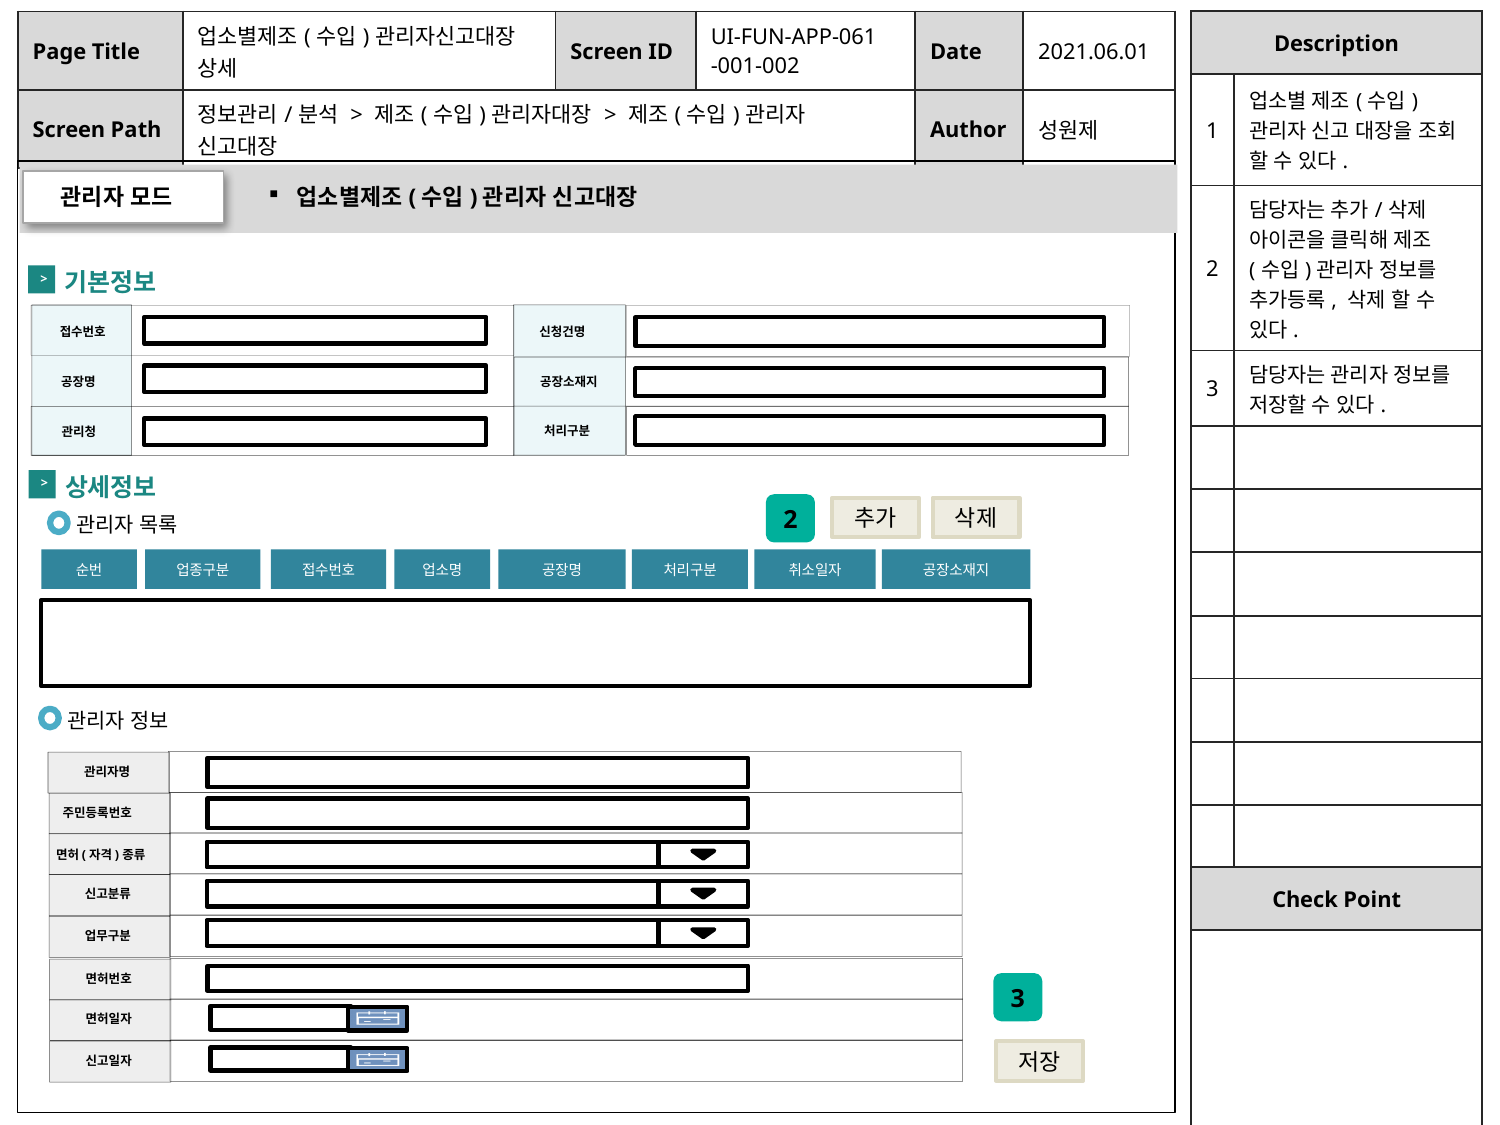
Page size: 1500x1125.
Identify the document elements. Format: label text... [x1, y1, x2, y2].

text_box 3 [991, 971, 1045, 1024]
table_cell Author [916, 91, 1022, 159]
table_cell Screen Path [19, 91, 182, 159]
table_header Page Title [19, 12, 182, 89]
table_header Date [916, 12, 1022, 89]
table_header UI-FUN-APP-061 -001-002 [697, 12, 914, 89]
text_box 취소일자 [752, 547, 878, 591]
text_box 저장 [994, 1039, 1085, 1083]
table_cell [1192, 679, 1233, 741]
table_cell [1192, 490, 1233, 551]
table_cell [1235, 806, 1481, 866]
text_box 처리구분 [630, 547, 750, 591]
text_box [518, 303, 624, 355]
table_cell 3 [1192, 351, 1233, 425]
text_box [30, 304, 515, 356]
table_cell 1 [1192, 75, 1233, 185]
text_box [516, 408, 624, 457]
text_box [206, 880, 749, 907]
table_cell [1235, 617, 1481, 678]
table_cell [1235, 427, 1481, 488]
table_cell [1235, 490, 1481, 551]
table_cell 담당자는 추가/삭제 아이콘을 클릭해 제조(수입)관리자 정보를 추가등록, 삭제 할 수 있다. [1235, 186, 1481, 350]
text_box [142, 363, 488, 394]
text_box 공장명 [496, 547, 628, 591]
table_cell [1235, 553, 1481, 615]
table_cell [1192, 931, 1481, 1125]
table_cell [1192, 427, 1233, 488]
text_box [206, 841, 749, 868]
text_box [30, 362, 134, 404]
text_box [17, 162, 1179, 235]
table_header Description [1192, 12, 1481, 73]
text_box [40, 699, 295, 741]
table_cell Check Point [1192, 868, 1481, 929]
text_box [28, 463, 539, 510]
text_box 공장소재지 [525, 366, 619, 396]
table_cell [1192, 553, 1233, 615]
text_box 업종구분 [143, 554, 263, 591]
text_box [210, 1047, 408, 1072]
text_box [633, 414, 1106, 447]
table_cell [1235, 679, 1481, 741]
table_header 업소별제조(수입)관리자신고대장 상세 [184, 12, 555, 89]
text_box [624, 404, 1131, 457]
table_cell 업소별 제조(수입) 관리자 신고 대장을 조회 할 수 있다. [1235, 75, 1481, 185]
table_header Screen ID [556, 12, 695, 89]
text_box 신청건명 [524, 316, 606, 347]
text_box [22, 170, 224, 224]
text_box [49, 504, 304, 546]
text_box [512, 355, 1131, 408]
table_cell 2 [1192, 186, 1233, 350]
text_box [206, 920, 749, 947]
text_box 업소명 [392, 547, 492, 591]
table_cell 성원제 [1024, 91, 1174, 159]
table_cell [1192, 617, 1233, 678]
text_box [210, 1005, 408, 1031]
table_cell [1235, 743, 1481, 804]
text_box 공장명 [46, 366, 152, 396]
text_box [15, 159, 1177, 1115]
text_box 삭제 [931, 496, 1022, 539]
table_cell 정보관리/분석 > 제조(수입)관리자대장 > 제조(수입)관리자 신고대장 [184, 91, 914, 159]
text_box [27, 258, 539, 305]
text_box 처리구분 [529, 415, 610, 446]
text_box 순번 [39, 547, 139, 591]
text_box [624, 303, 1132, 358]
text_box 추가 [830, 496, 921, 539]
text_box [39, 598, 1032, 688]
table_cell 담당자는 관리자 정보를 저장할 수 있다. [1235, 351, 1481, 425]
text_box 공장소재지 [880, 547, 1032, 591]
table_header 2021.06.01 [1024, 12, 1174, 89]
text_box 업소별제조(수입)관리자 신고대장 [253, 175, 680, 218]
text_box [29, 404, 516, 457]
text_box 접수번호 [269, 547, 388, 591]
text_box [40, 751, 963, 1083]
table_cell [1192, 806, 1233, 866]
table_cell [1192, 743, 1233, 804]
